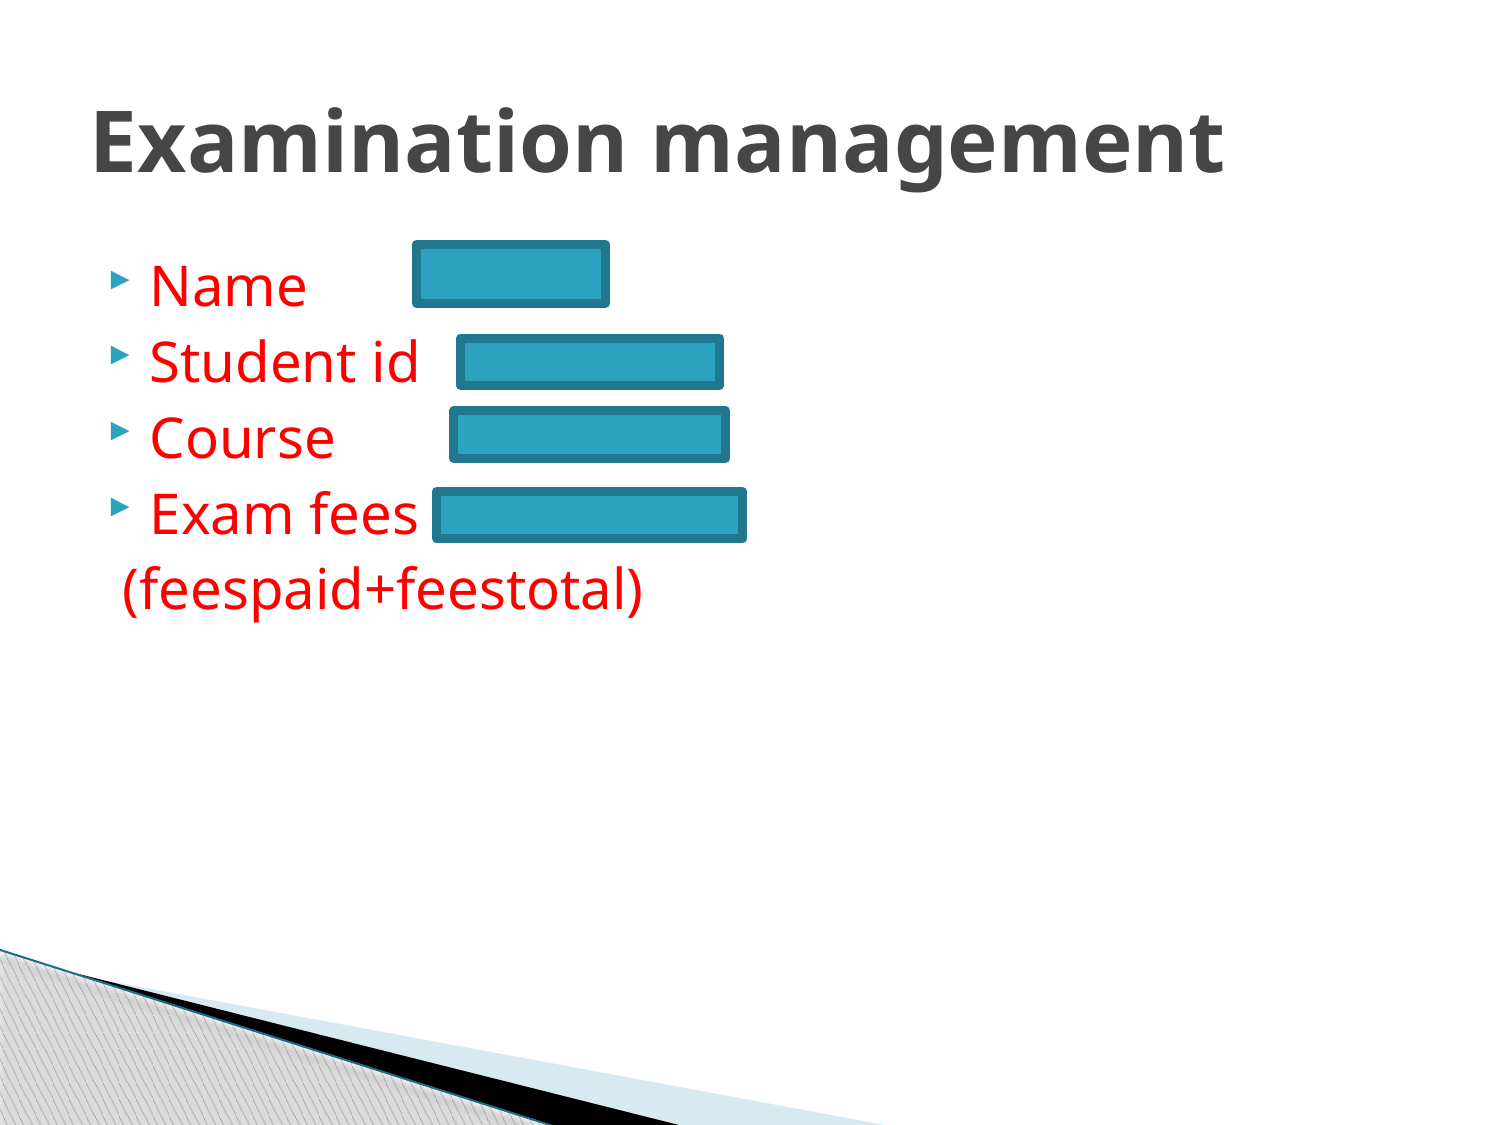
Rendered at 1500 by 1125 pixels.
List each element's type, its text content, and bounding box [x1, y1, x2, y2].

text_box [449, 406, 730, 463]
text_box [412, 240, 610, 308]
list Name Student id Course Exam fees (feespaid+feestotal) [75, 243, 1425, 986]
title Examination management [75, 45, 1425, 233]
text_box [456, 334, 724, 390]
text_box [432, 487, 747, 543]
